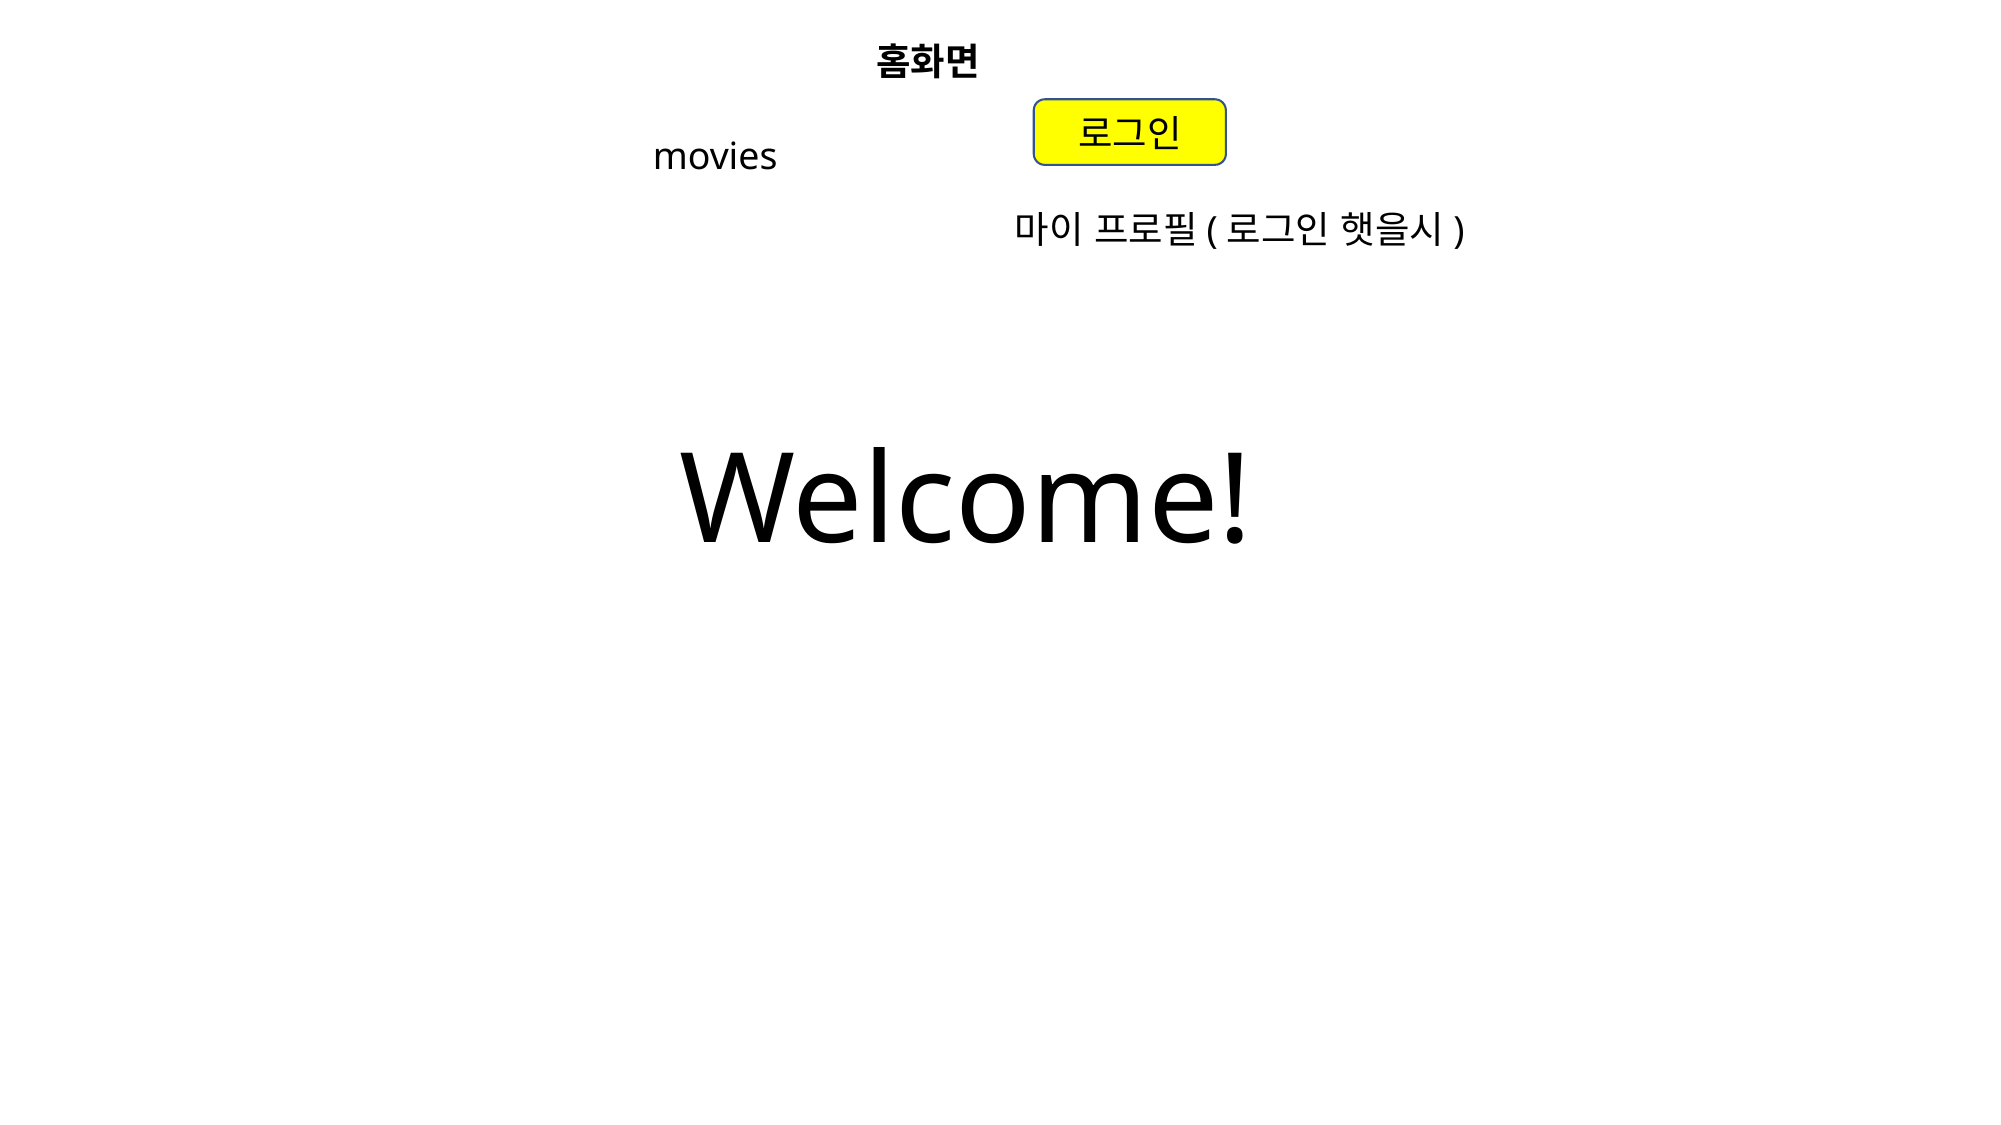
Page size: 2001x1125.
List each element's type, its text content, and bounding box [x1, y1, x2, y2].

text_box 로그인 [1032, 98, 1227, 166]
text_box 마이 프로필(로그인 햇을시) [999, 198, 1530, 259]
text_box 홈화면 [861, 30, 1021, 91]
text_box movies [638, 124, 862, 185]
title Welcome! [216, 185, 1717, 578]
